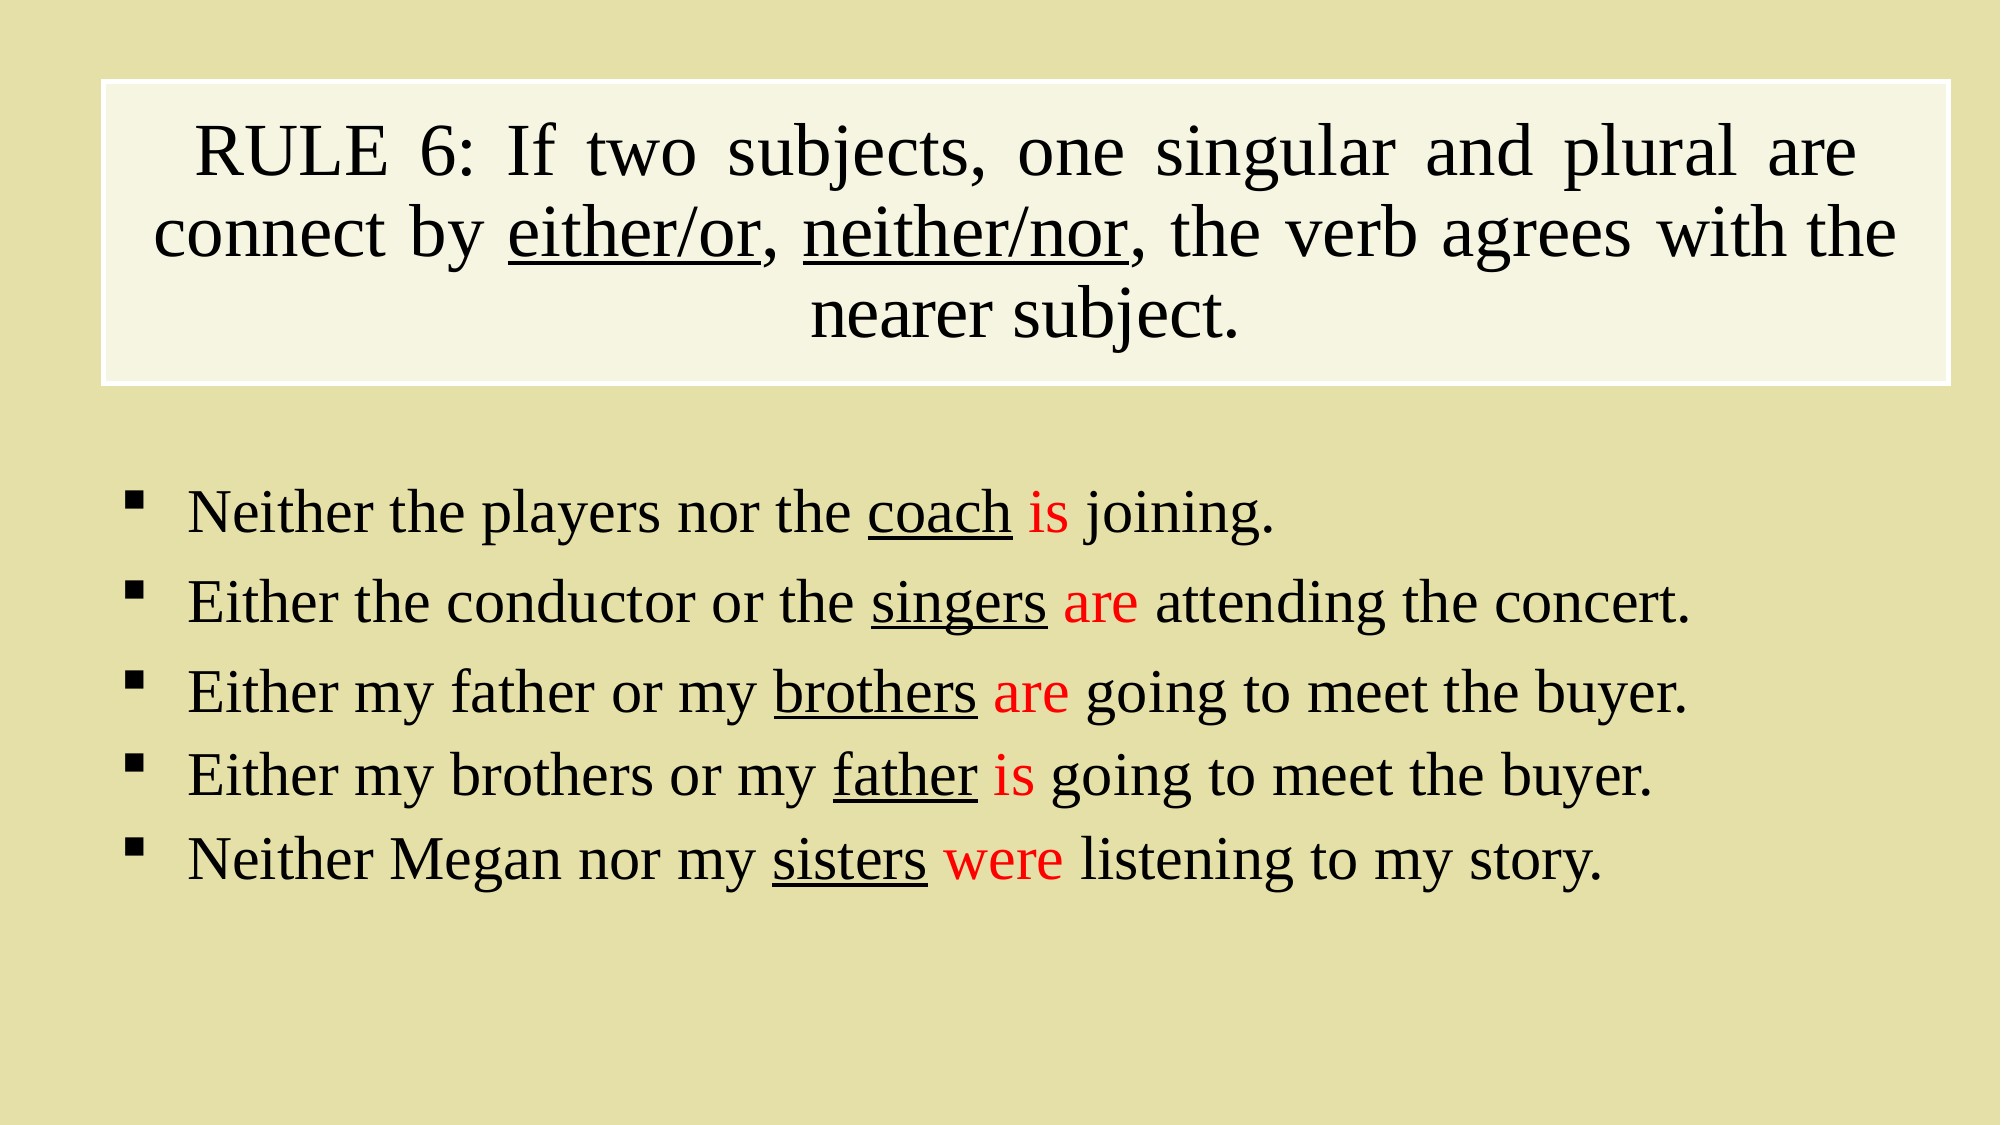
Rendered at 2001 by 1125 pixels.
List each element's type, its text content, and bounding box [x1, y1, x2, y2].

title RULE 6: If two subjects, one singular and plural are connect by either/or, neither/nor, the verb agrees with the nearer subject. [101, 79, 1951, 386]
list Neither the players nor the coach is joining. Either the conductor or the singers are attending the concert. Either my father or my brothers are going to meet the buyer. Either my brothers or my father is going to meet the buyer. Neither Megan nor my sisters were listening to my story. [103, 463, 1913, 1075]
